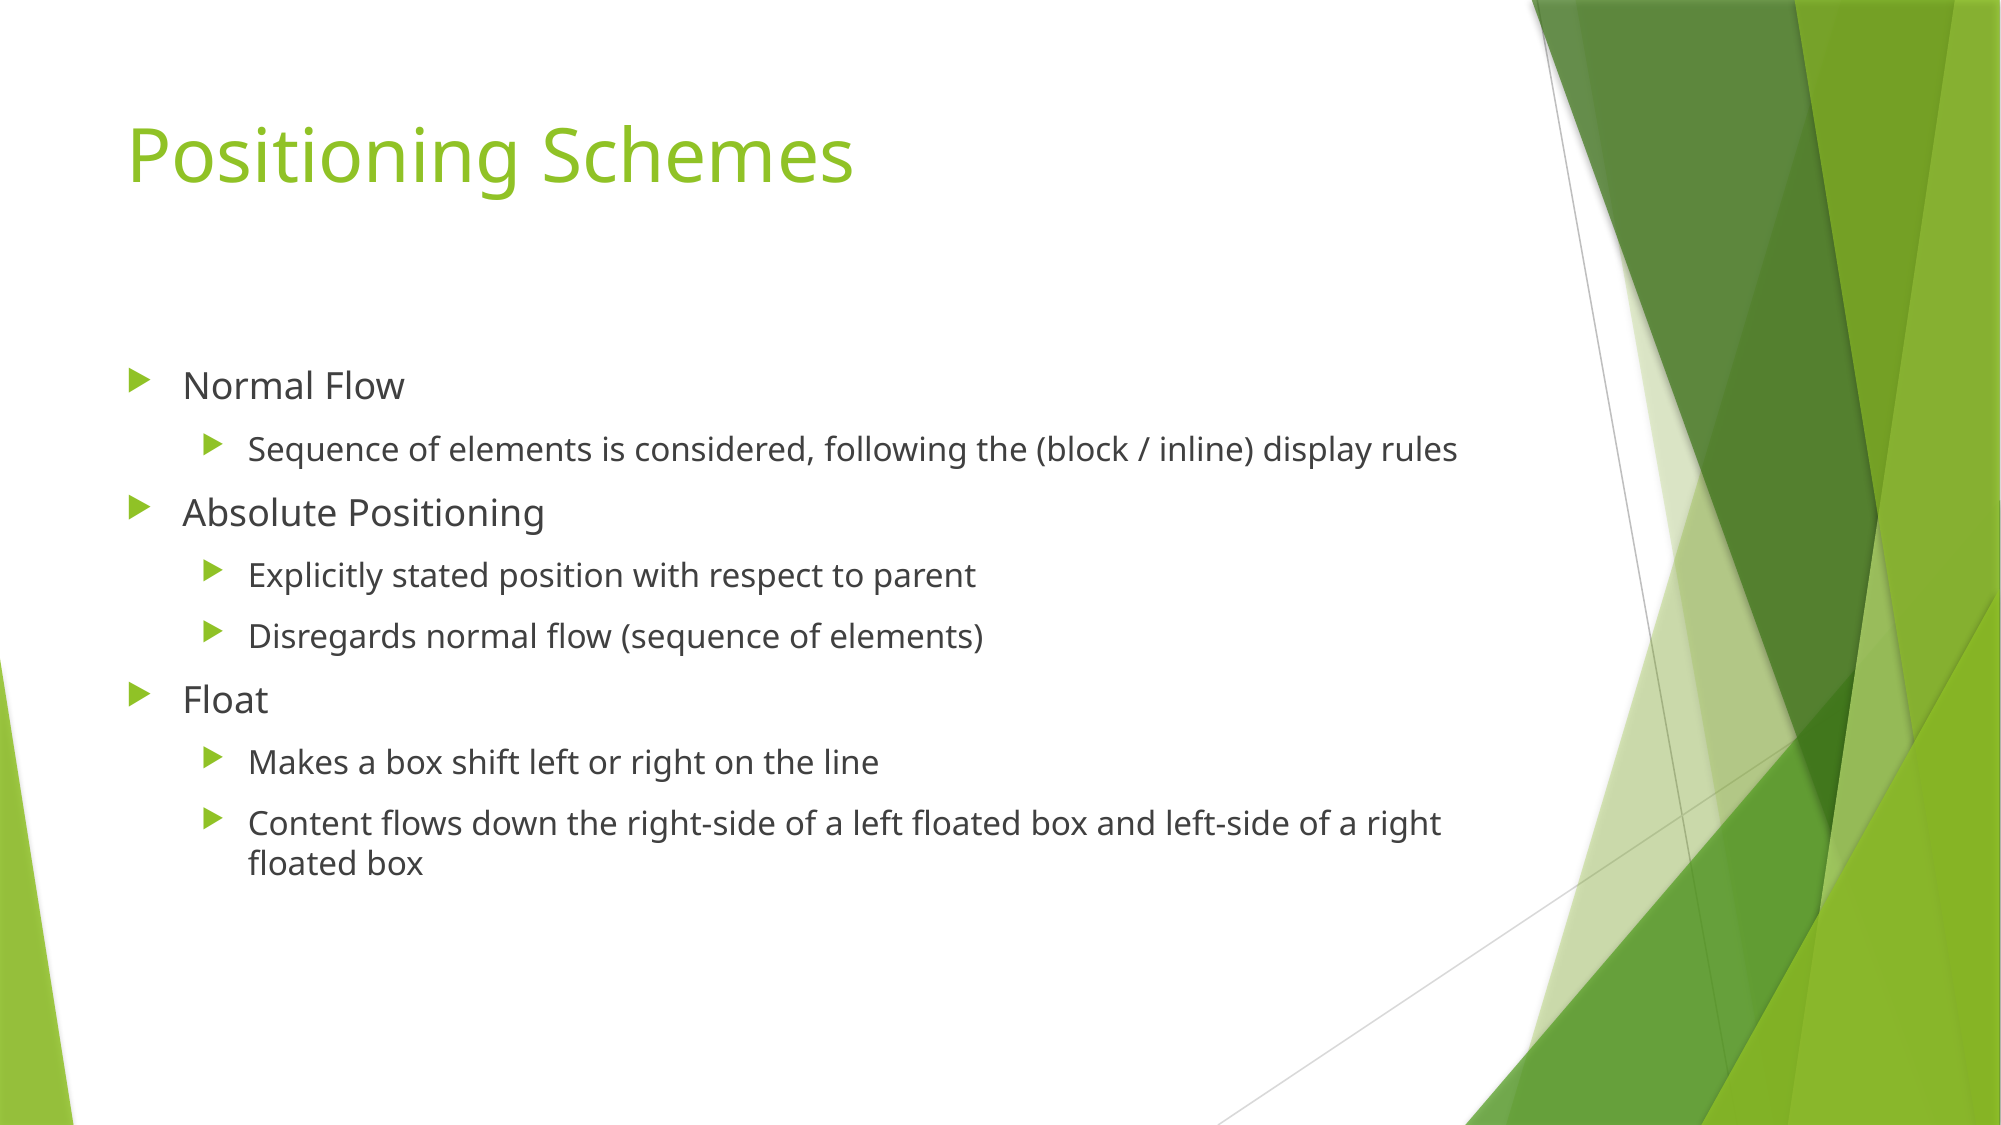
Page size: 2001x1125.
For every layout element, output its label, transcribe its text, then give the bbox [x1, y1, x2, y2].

title Positioning Schemes [111, 99, 1522, 317]
list Normal Flow Sequence of elements is considered, following the (block / inline) display rules Absolute Positioning Explicitly stated position with respect to parent Disregards normal flow (sequence of elements) Float Makes a box shift left or right on the line Content flows down the right-side of a left floated box and left-side of a right floated box [111, 354, 1522, 992]
